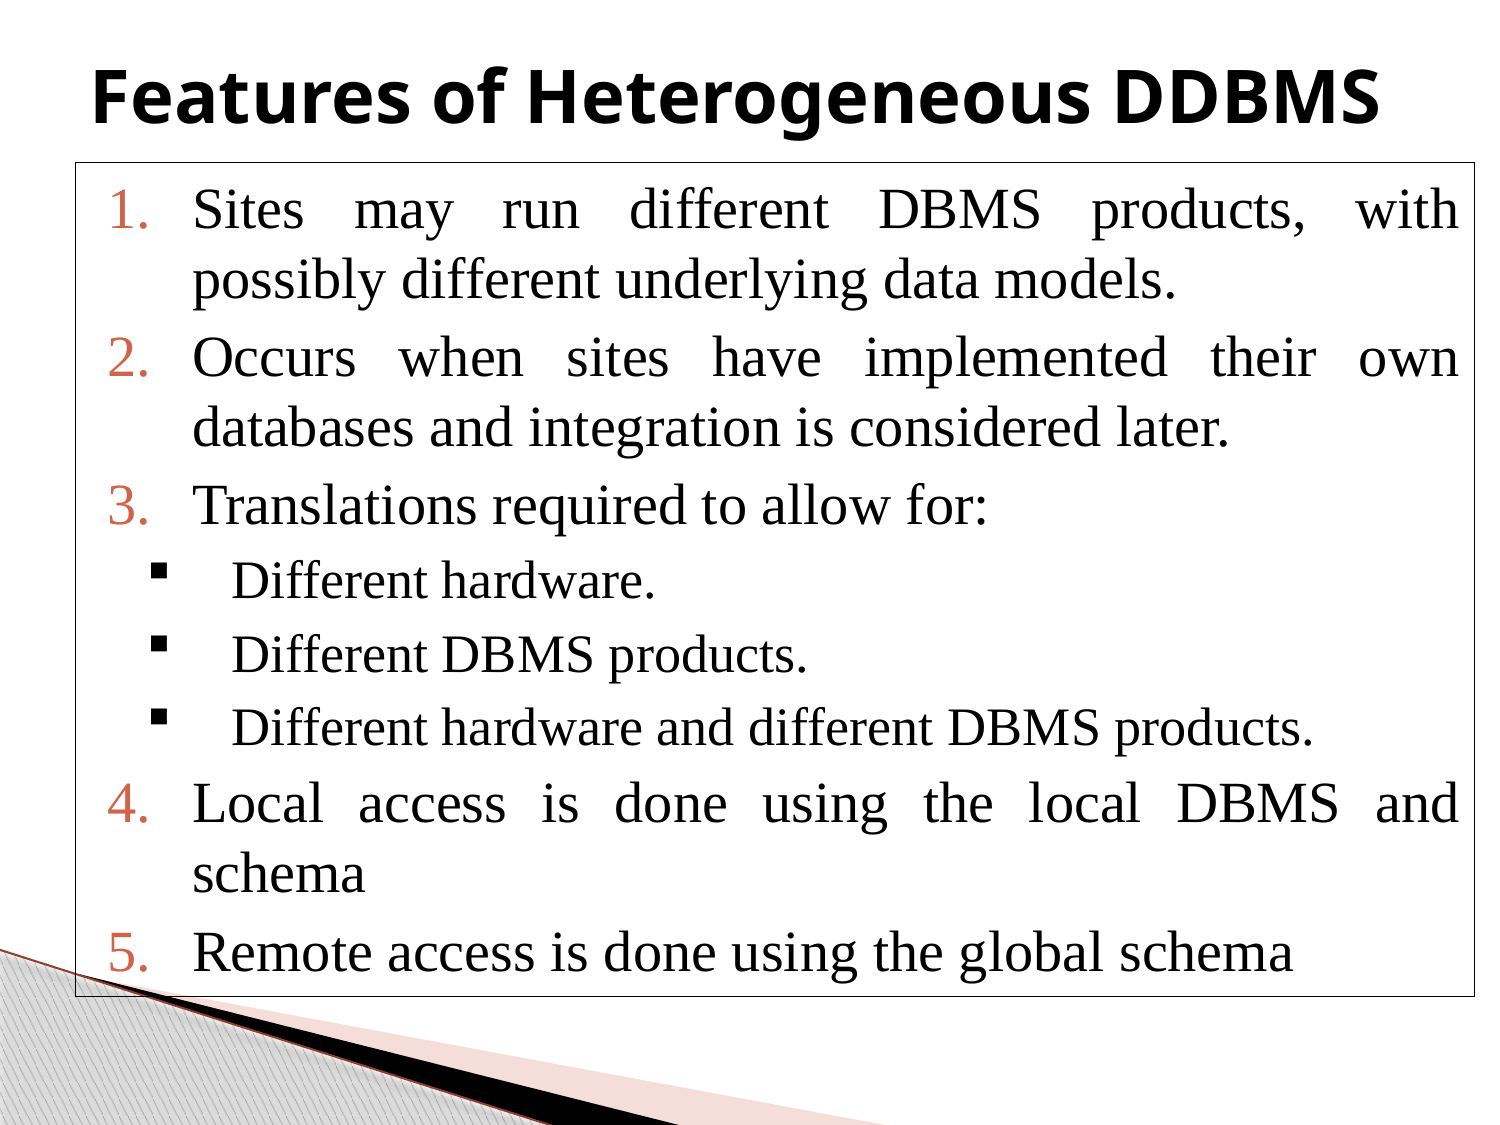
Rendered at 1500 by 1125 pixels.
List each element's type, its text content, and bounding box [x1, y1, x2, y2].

title Features of Heterogeneous DDBMS [75, 0, 1425, 162]
list Sites may run different DBMS products, with possibly different underlying data models. Occurs when sites have implemented their own databases and integration is considered later. Translations required to allow for: Different hardware. Different DBMS products. Different hardware and different DBMS products. Local access is done using the local DBMS and schema Remote access is done using the global schema [75, 162, 1475, 997]
